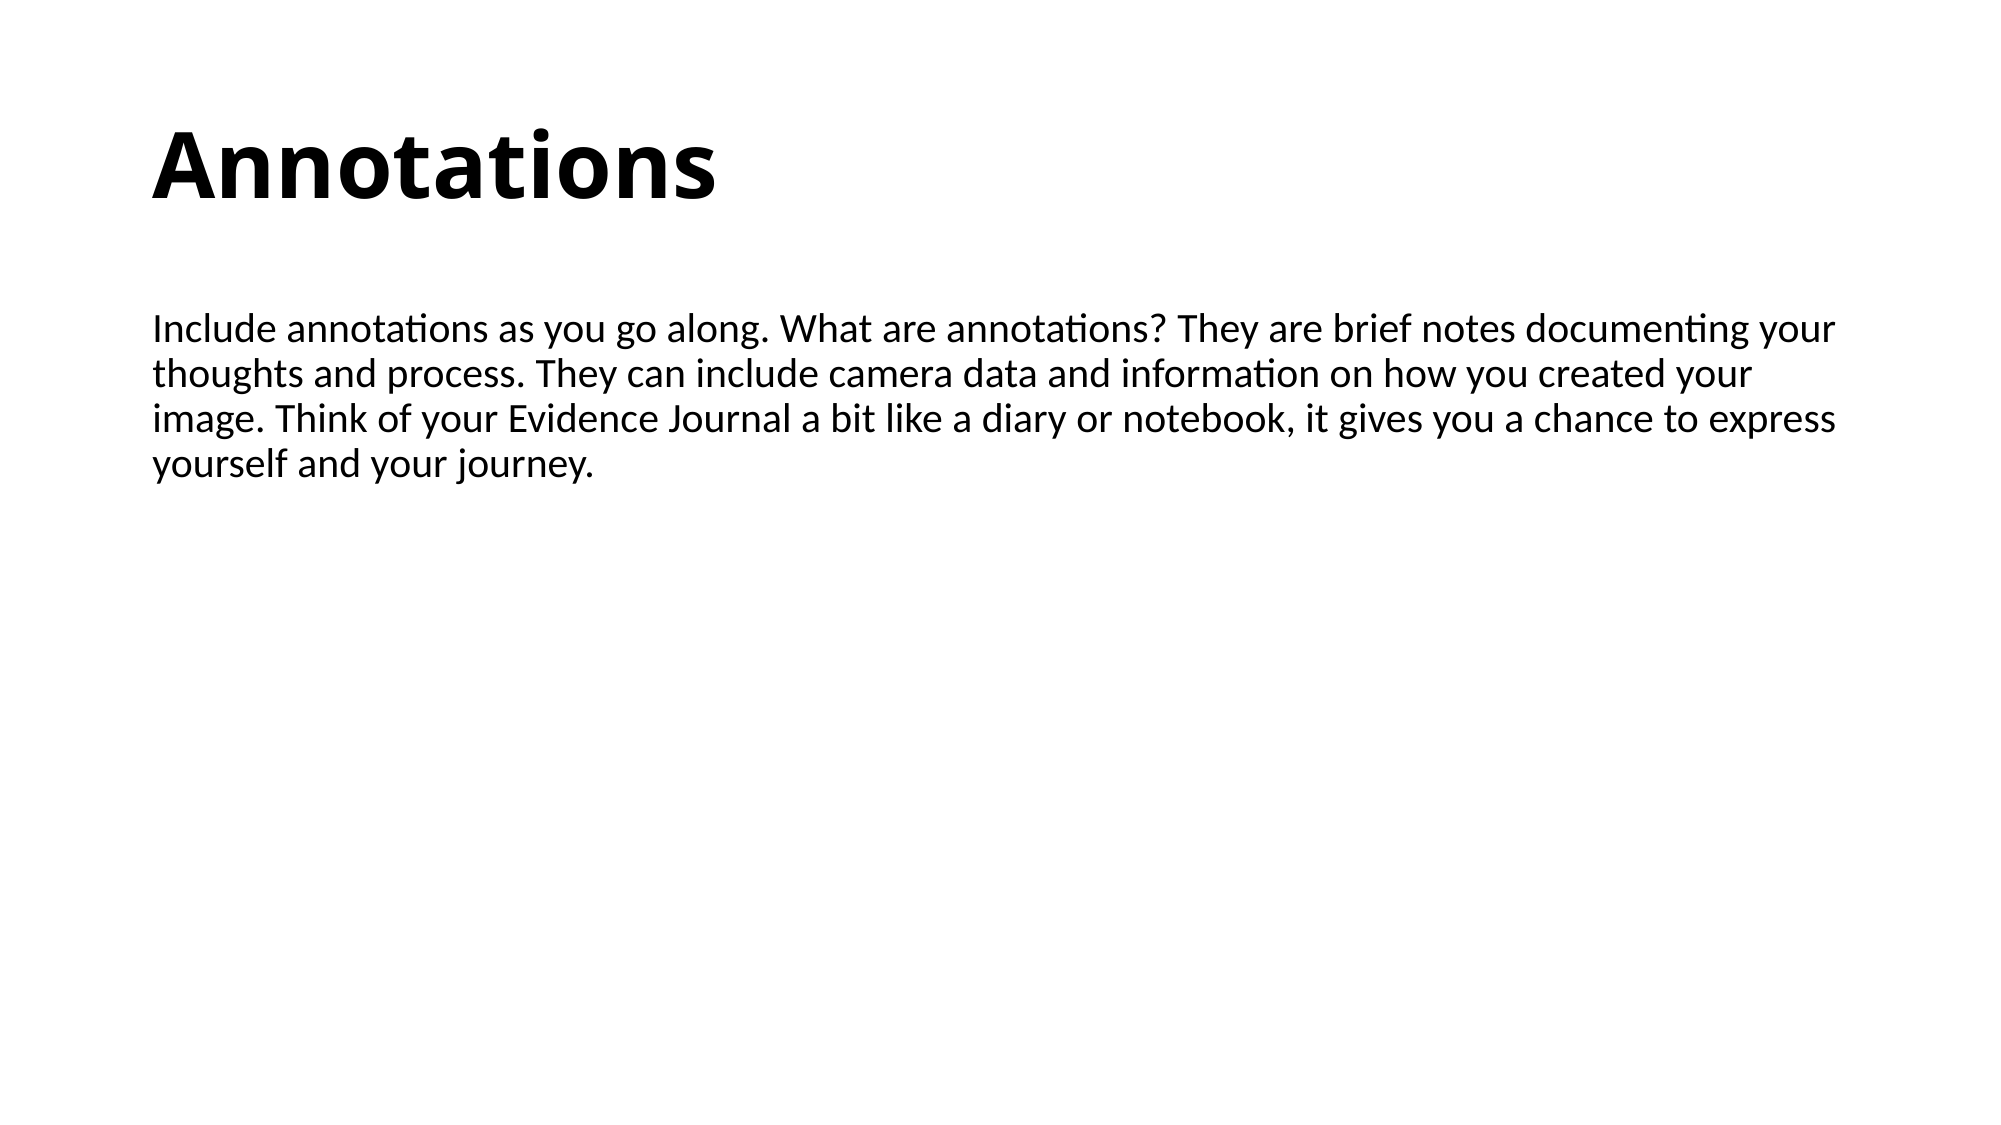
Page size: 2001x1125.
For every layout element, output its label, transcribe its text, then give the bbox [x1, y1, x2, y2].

list Include annotations as you go along. What are annotations? They are brief notes documenting your thoughts and process. They can include camera data and information on how you created your image. Think of your Evidence Journal a bit like a diary or notebook, it gives you a chance to express yourself and your journey. [137, 299, 1863, 1014]
title Annotations [137, 59, 1863, 278]
